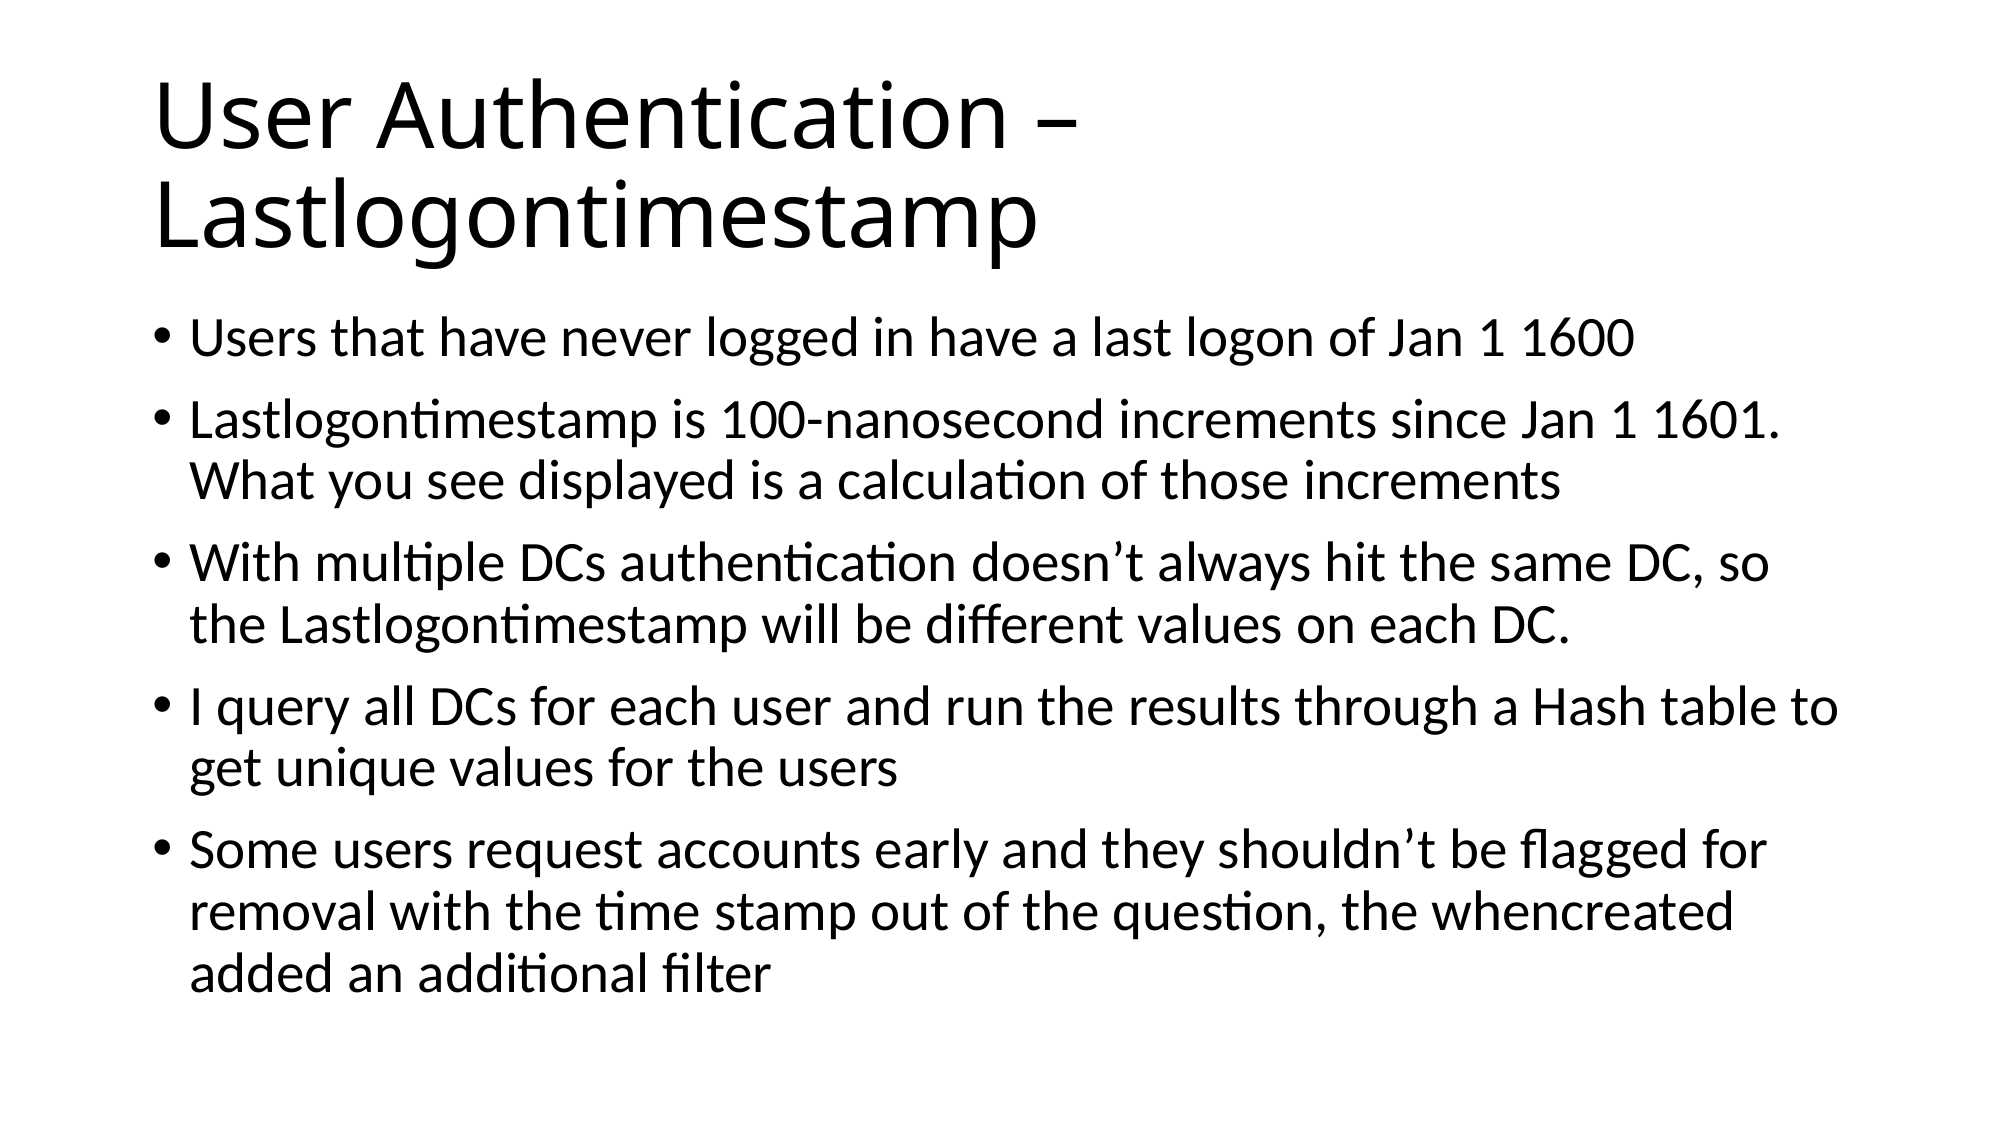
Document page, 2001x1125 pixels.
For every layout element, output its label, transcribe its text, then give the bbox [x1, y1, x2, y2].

list Users that have never logged in have a last logon of Jan 1 1600 Lastlogontimestamp is 100-nanosecond increments since Jan 1 1601. What you see displayed is a calculation of those increments With multiple DCs authentication doesn’t always hit the same DC, so the Lastlogontimestamp will be different values on each DC. I query all DCs for each user and run the results through a Hash table to get unique values for the users Some users request accounts early and they shouldn’t be flagged for removal with the time stamp out of the question, the whencreated added an additional filter [137, 299, 1863, 1014]
title User Authentication – Lastlogontimestamp [137, 59, 1863, 278]
